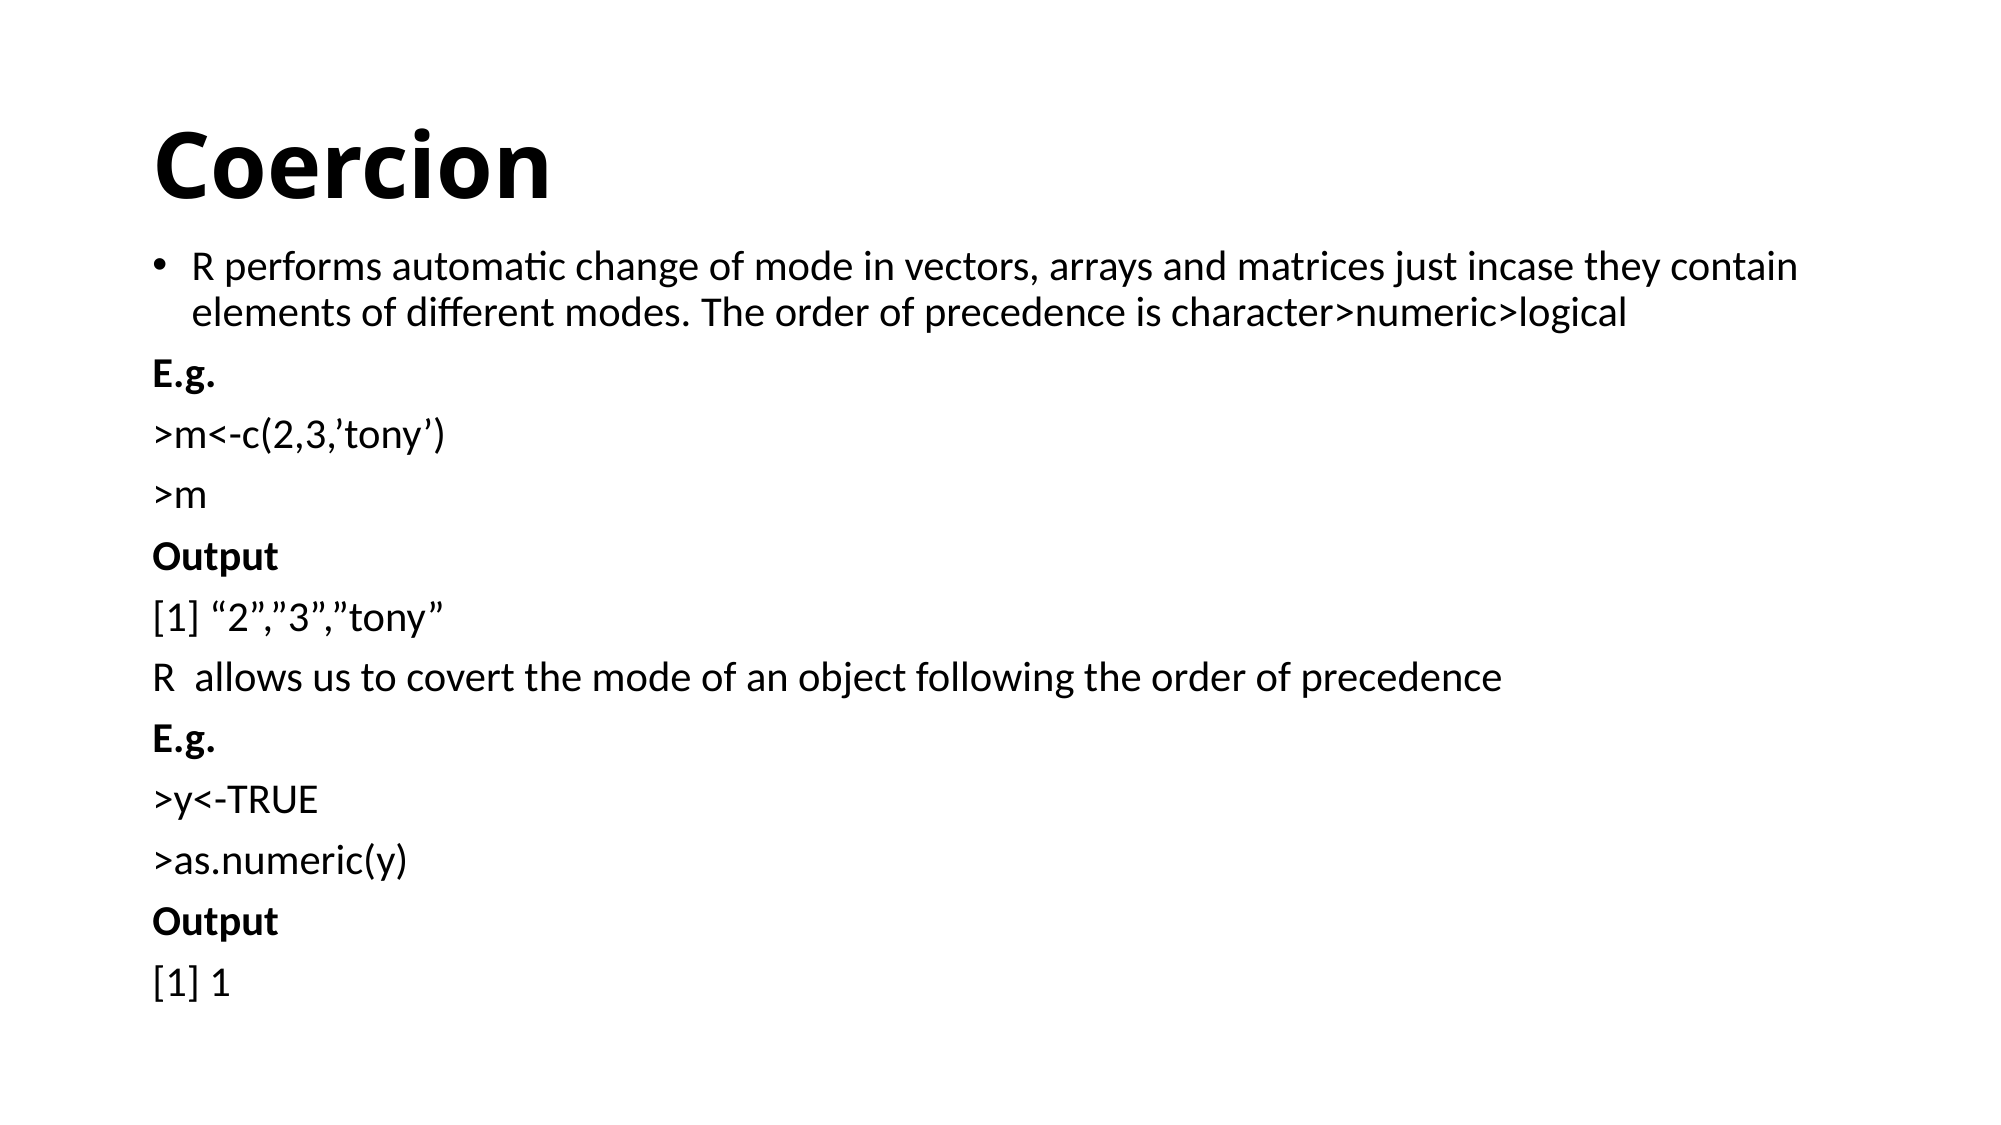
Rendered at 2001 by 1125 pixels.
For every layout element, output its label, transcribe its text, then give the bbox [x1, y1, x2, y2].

title Coercion [137, 59, 1863, 236]
list R performs automatic change of mode in vectors, arrays and matrices just incase they contain elements of different modes. The order of precedence is character>numeric>logical E.g. >m<-c(2,3,’tony’) >m Output [1] “2”,”3”,”tony” R allows us to covert the mode of an object following the order of precedence E.g. >y<-TRUE >as.numeric(y) Output [1] 1 [137, 236, 1863, 1014]
